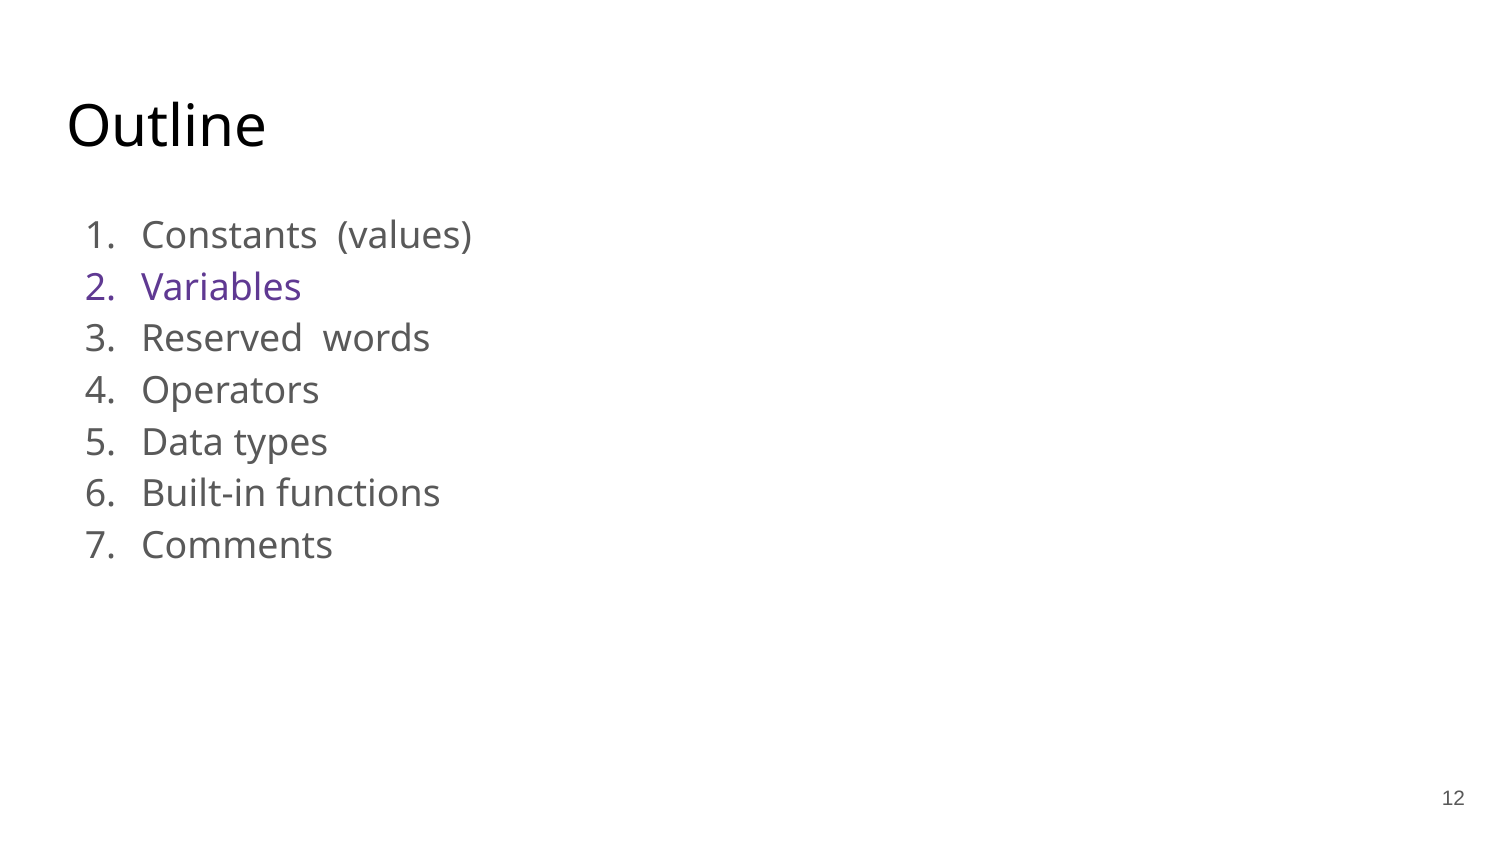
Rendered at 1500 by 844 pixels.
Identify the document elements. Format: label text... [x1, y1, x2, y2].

slide_number 12 [1389, 764, 1480, 830]
list Constants (values) Variables Reserved words Operators Data types Built-in functions Comments [51, 189, 1449, 750]
title Outline [51, 72, 1449, 167]
